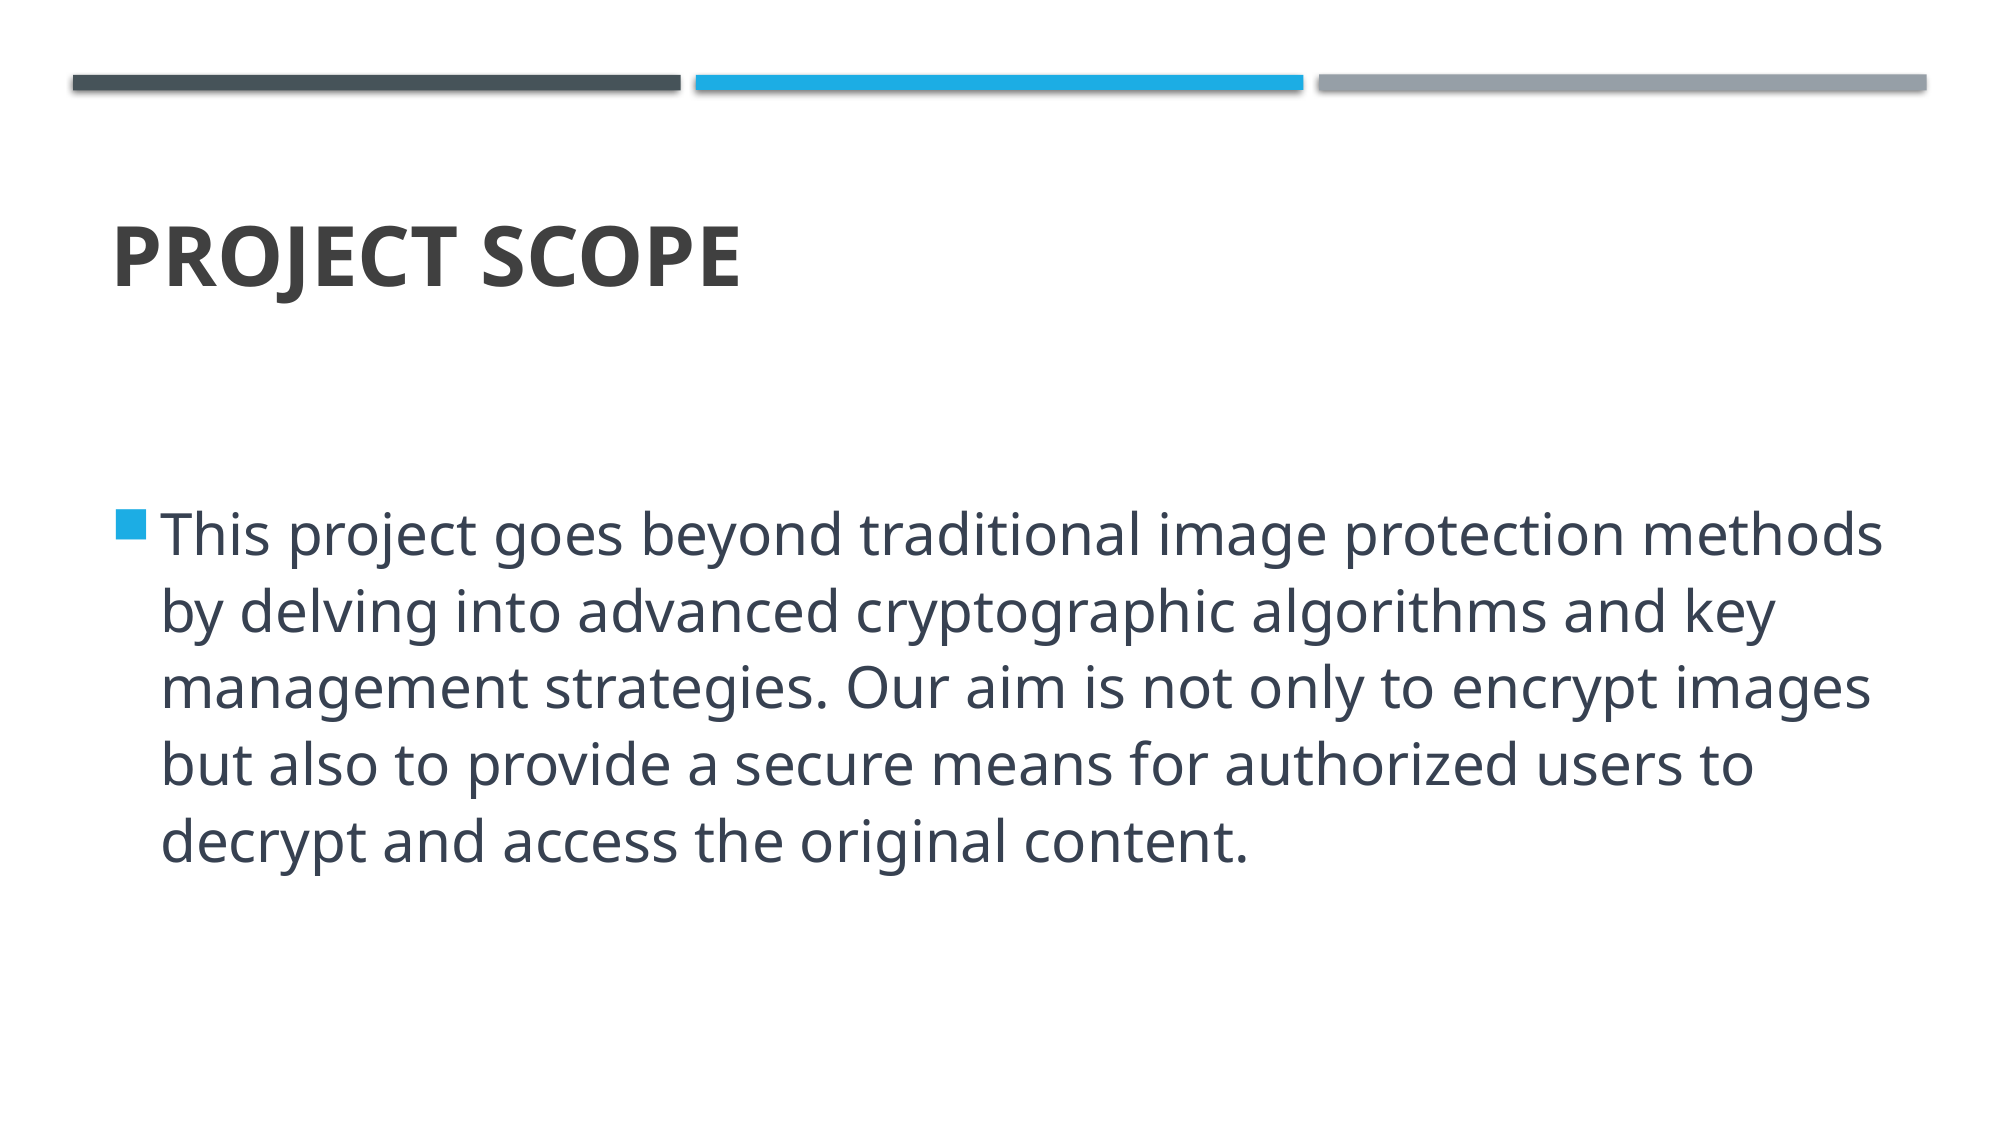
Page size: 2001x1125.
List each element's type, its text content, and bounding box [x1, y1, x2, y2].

list This project goes beyond traditional image protection methods by delving into advanced cryptographic algorithms and key management strategies. Our aim is not only to encrypt images but also to provide a secure means for authorized users to decrypt and access the original content. [95, 383, 1905, 981]
title Project Scope [95, 115, 1905, 311]
